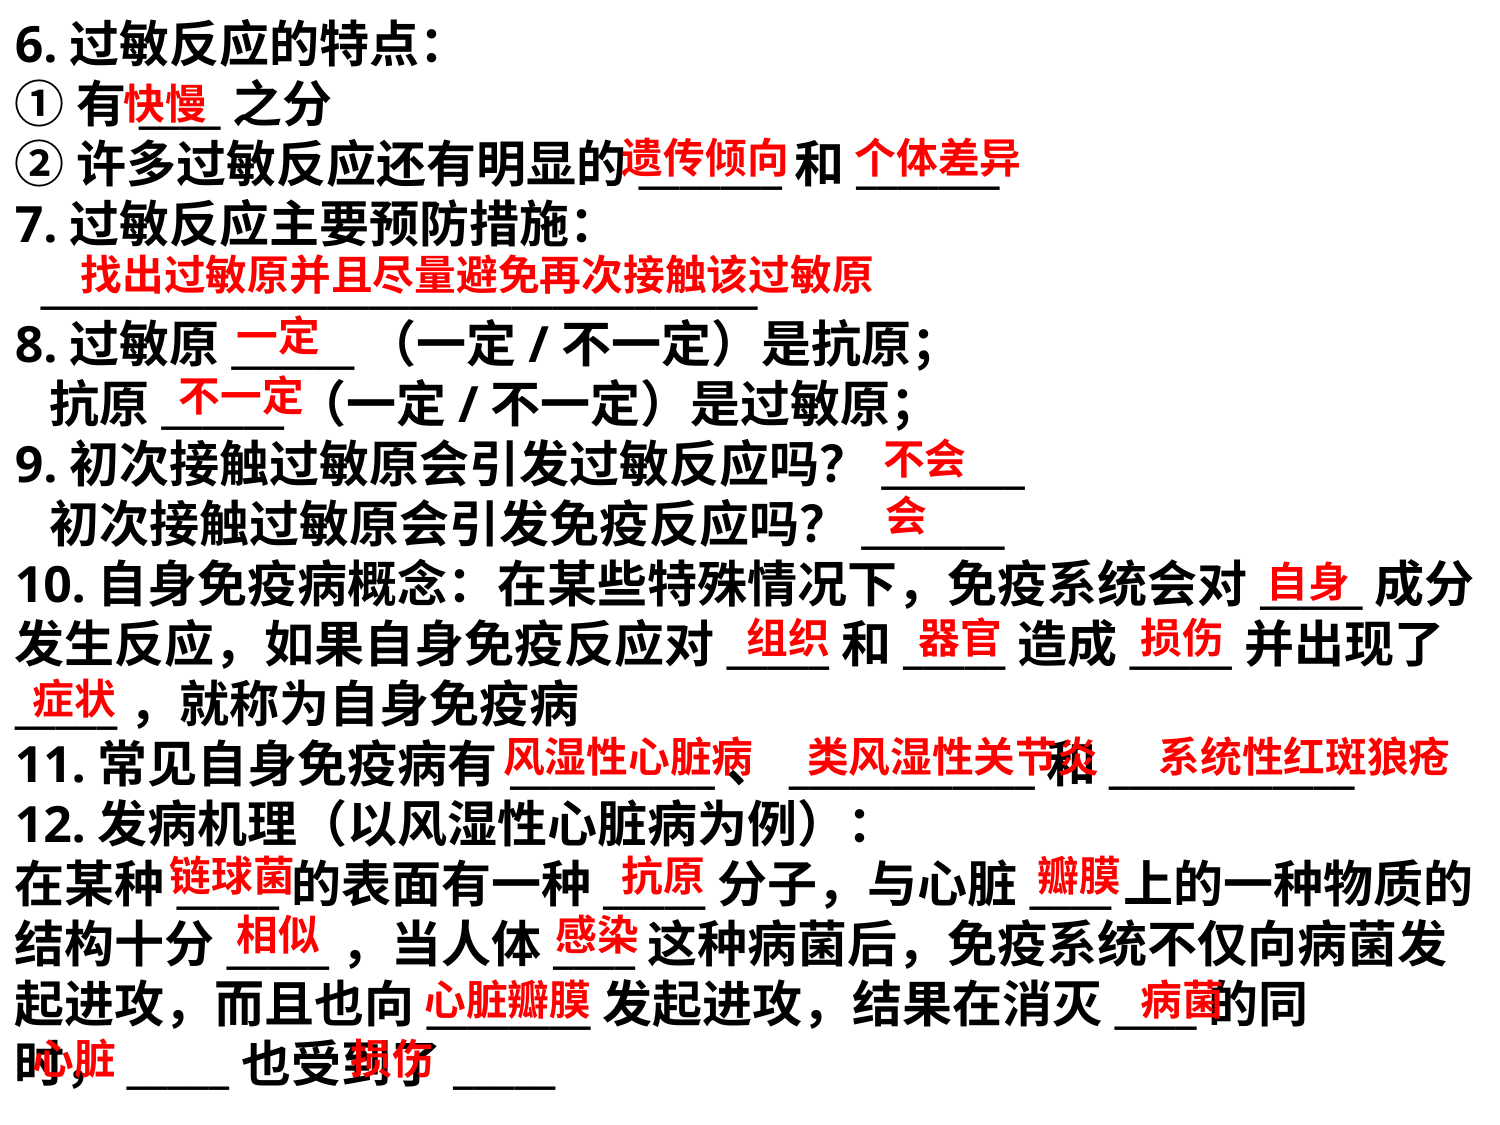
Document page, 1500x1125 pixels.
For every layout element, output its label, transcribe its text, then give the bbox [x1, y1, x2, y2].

text_box 链球菌 [155, 842, 311, 908]
text_box 快慢 [108, 70, 257, 135]
text_box 相似 [221, 901, 336, 967]
text_box 抗原 [607, 842, 767, 908]
text_box 瓣膜 [1022, 842, 1136, 908]
text_box 感染 [541, 901, 655, 967]
text_box 不一定 [164, 362, 320, 428]
text_box 遗传倾向 [607, 124, 833, 189]
text_box 自身 [1252, 548, 1401, 613]
text_box 6.过敏反应的特点： ①有____之分 ②许多过敏反应还有明显的_______和_______ 7.过敏反应主要预防措施： ___________________________________ 8.过敏原______（一定/不一定）是抗原； 抗原______（一定/不一定）是过敏原； 9.初次接触过敏原会引发过敏反应吗？_______ 初次接触过敏原会引发免疫反应吗？_______ 10.自身免疫病概念：在某些特殊情况下，免疫系统会对_____成分发生反应，如果自身免疫反应对_____和_____造成_____并出现了_____，就称为自身免疫病 11.常见自身免疫病有__________、____________和____________ 12.发病机理（以风湿性心脏病为例）： 在某种_____的表面有一种_____分子，与心脏____上的一种物质的结构十分_____，当人体____这种病菌后，免疫系统不仅向病菌发起进攻，而且也向________发起进攻，结果在消灭____的同时，_____也受到了_____ [0, 4, 1500, 1100]
text_box 不会 [868, 425, 982, 490]
text_box 组织 [731, 604, 880, 670]
text_box 心脏瓣膜 [409, 966, 607, 1032]
text_box 找出过敏原并且尽量避免再次接触该过敏原 [65, 241, 1052, 307]
text_box 一定 [221, 302, 336, 368]
text_box 会 [870, 482, 943, 548]
text_box 损伤 [335, 1025, 449, 1091]
text_box 损伤 [1125, 604, 1274, 670]
text_box 症状 [18, 665, 149, 731]
text_box 心脏 [17, 1025, 131, 1091]
text_box 器官 [903, 604, 1052, 670]
text_box 风湿性心脏病 [488, 723, 769, 789]
text_box 类风湿性关节炎 [792, 723, 1115, 789]
text_box 病菌 [1126, 966, 1240, 1032]
text_box 个体差异 [839, 124, 1052, 189]
text_box 系统性红斑狼疮 [1143, 723, 1466, 789]
